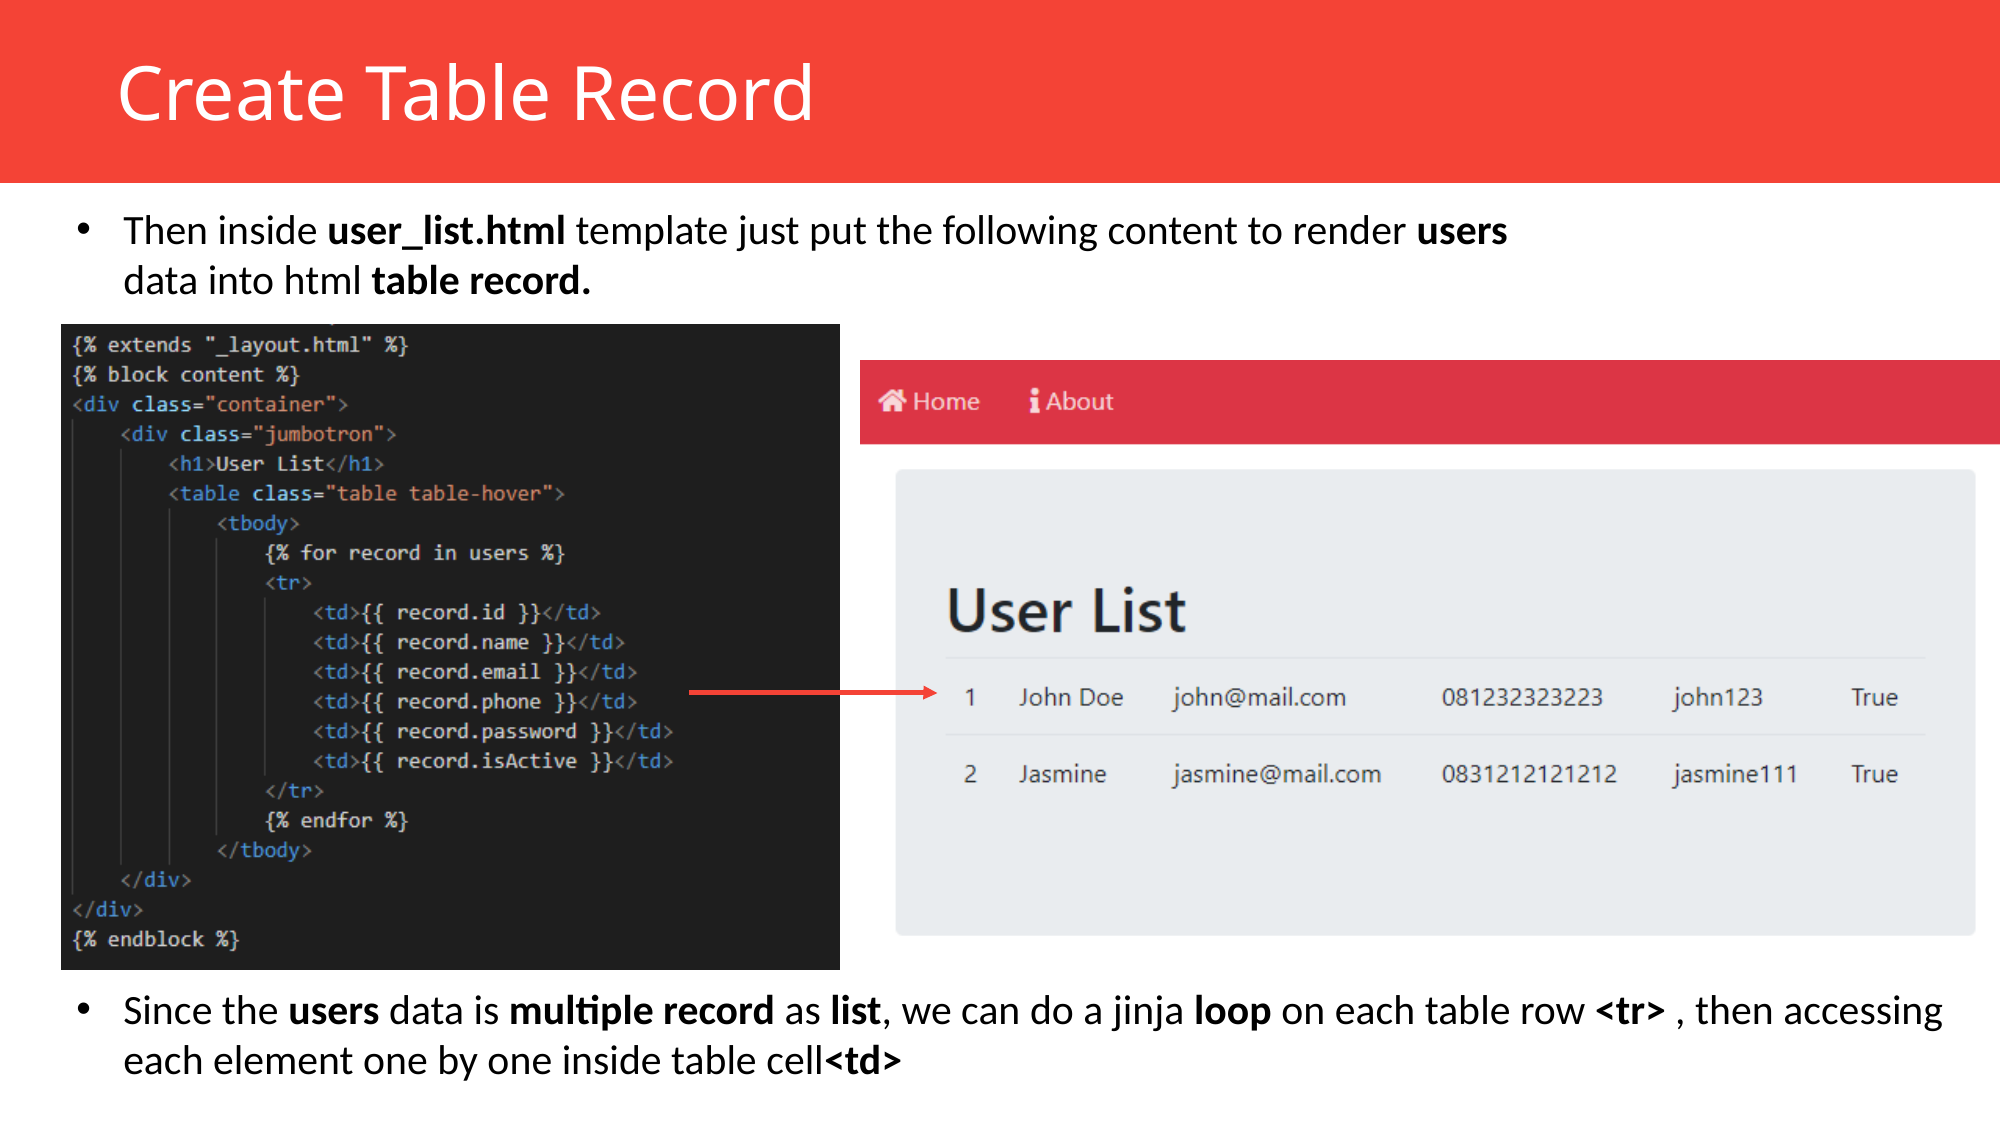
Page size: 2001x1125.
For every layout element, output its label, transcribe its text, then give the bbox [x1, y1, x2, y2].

text_box Then inside user_list.html template just put the following content to render users data into html table record. [61, 195, 1536, 311]
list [860, 360, 2000, 972]
text_box Create Table Record [101, 37, 833, 143]
text_box Since the users data is multiple record as list, we can do a jinja loop on each table row <tr> , then accessing each element one by one inside table cell<td> [61, 975, 1962, 1091]
text_box [0, 0, 2000, 184]
picture [61, 324, 840, 970]
